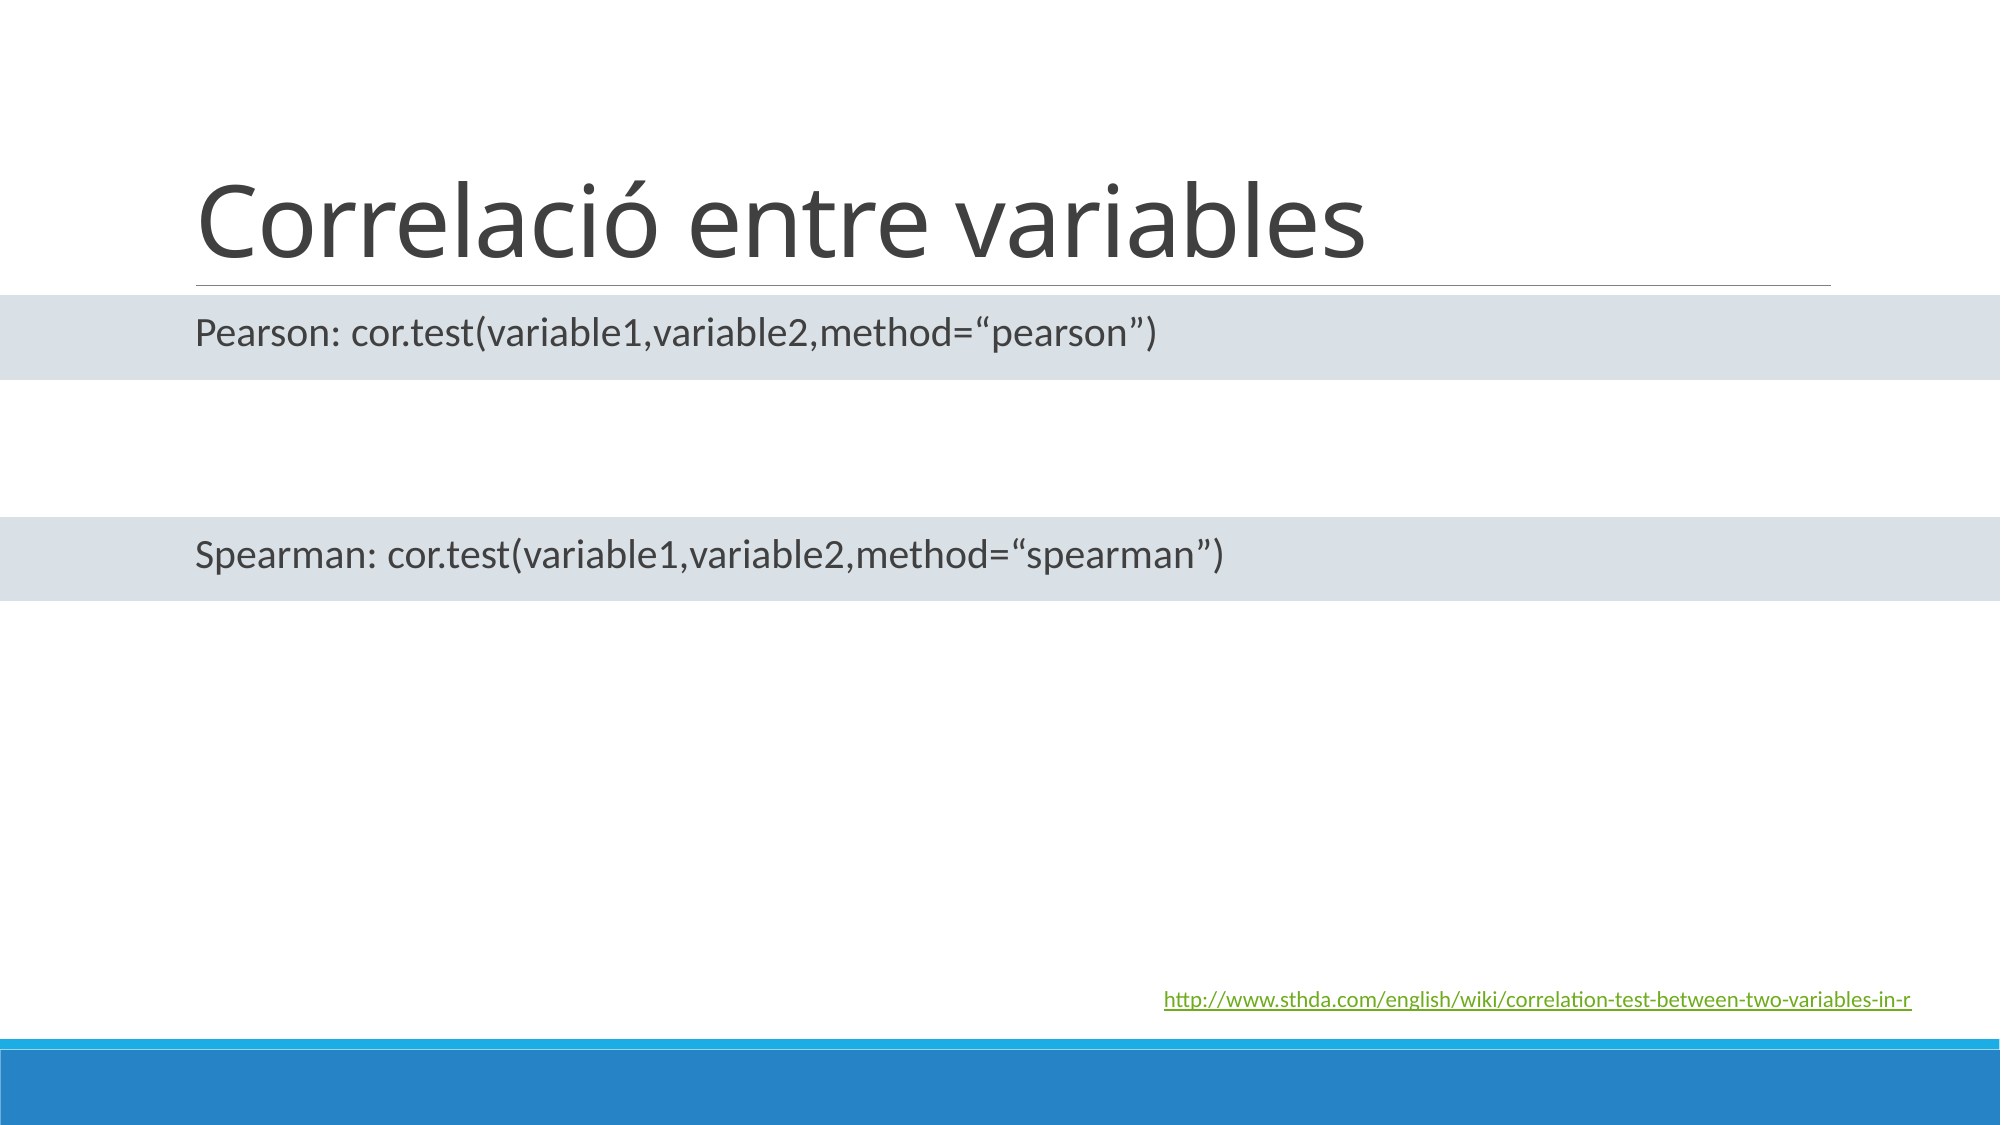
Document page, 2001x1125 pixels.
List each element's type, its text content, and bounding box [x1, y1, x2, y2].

title Correlació entre variables [180, 47, 1830, 285]
list Pearson: cor.test(variable1,variable2,method=“pearson”) Spearman: cor.test(variable1,variable2,method=“spearman”) [180, 302, 1830, 963]
text_box [0, 293, 2000, 382]
text_box [0, 514, 180, 604]
text_box http://www.sthda.com/english/wiki/correlation-test-between-two-variables-in-r [926, 977, 1927, 1020]
text_box [1830, 514, 2000, 604]
